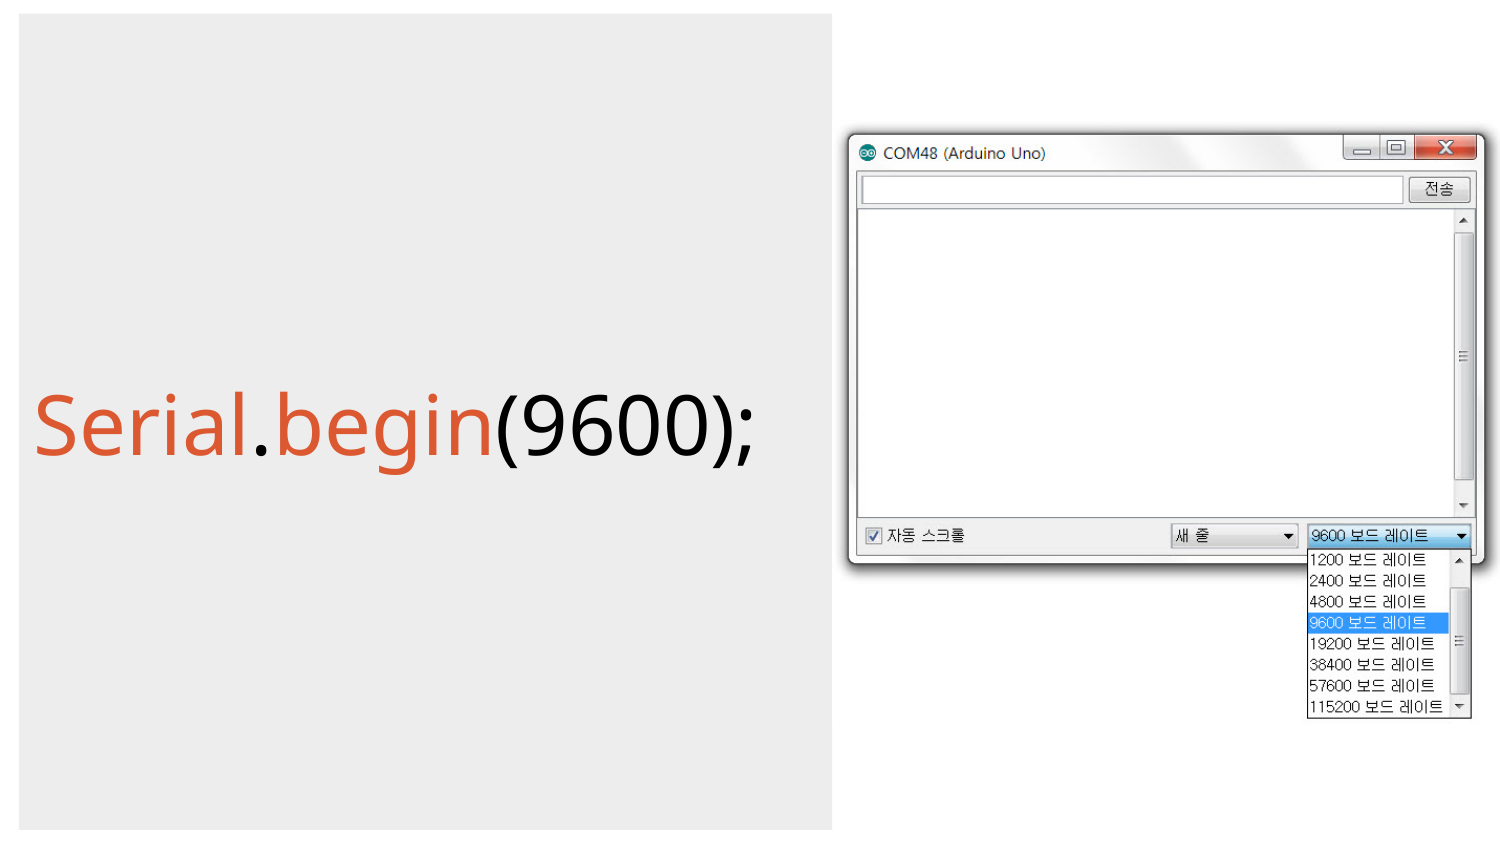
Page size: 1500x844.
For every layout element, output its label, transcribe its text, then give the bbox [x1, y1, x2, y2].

picture [831, 119, 1500, 725]
list Serial.begin(9600); [18, 13, 833, 830]
